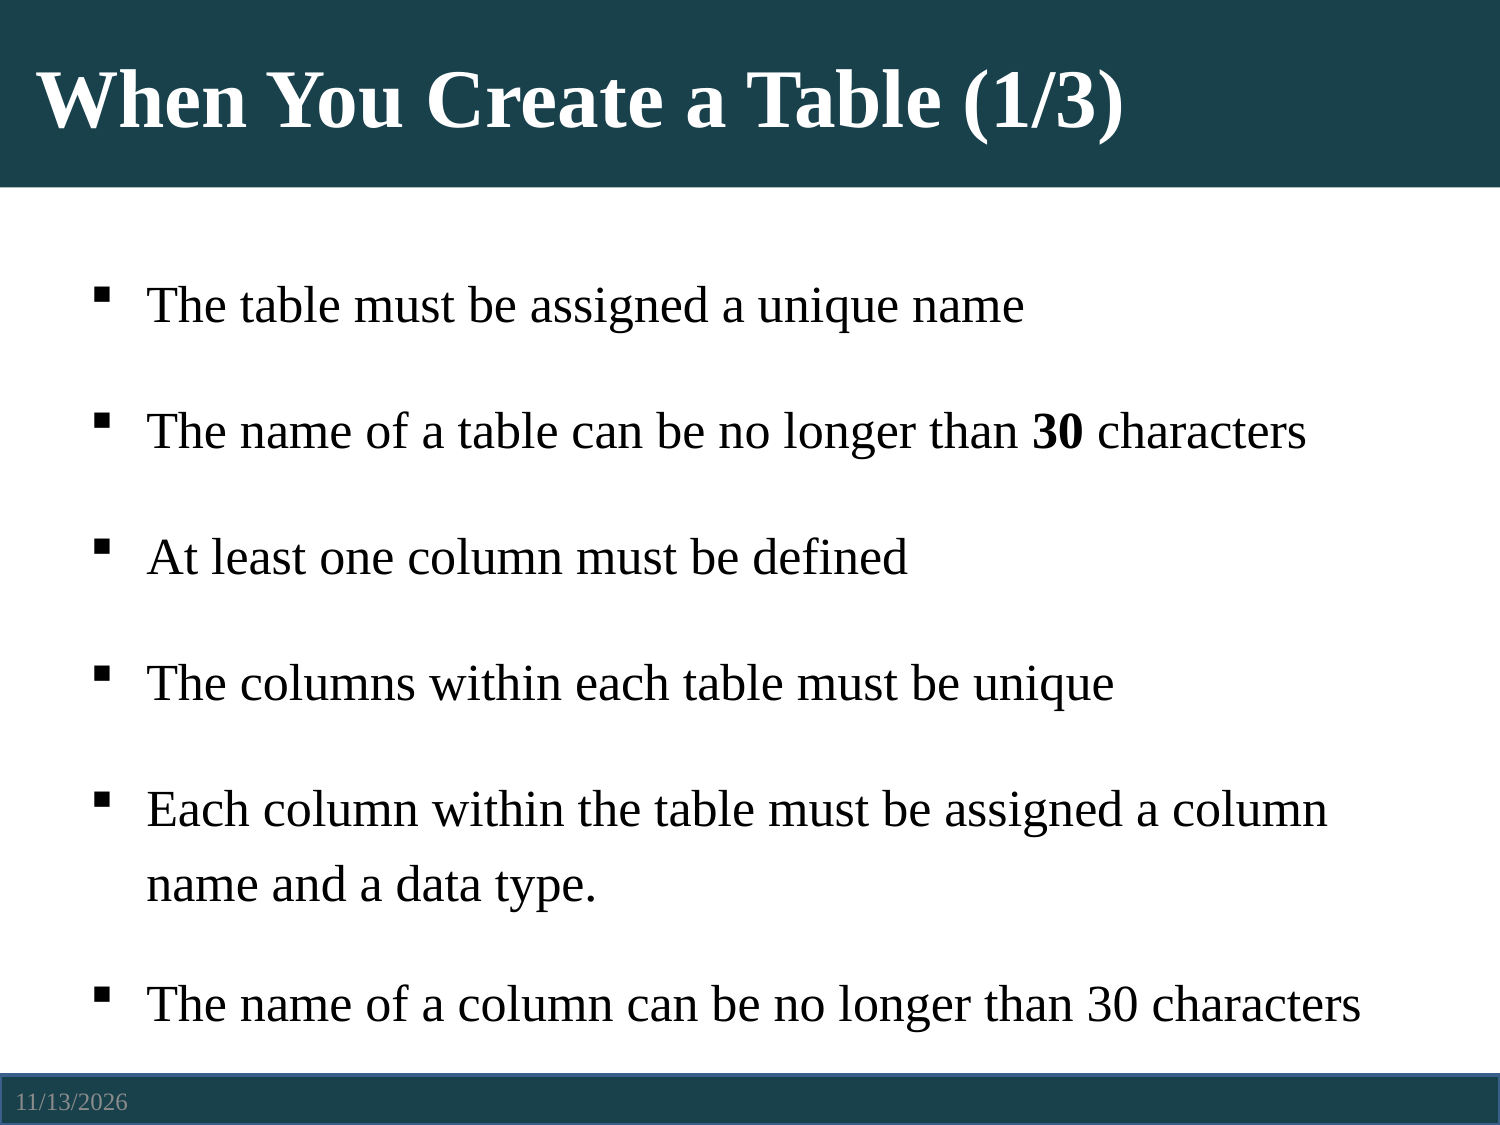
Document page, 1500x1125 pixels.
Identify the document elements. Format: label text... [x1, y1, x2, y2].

list The table must be assigned a unique name The name of a table can be no longer than 30 characters At least one column must be defined The columns within each table must be unique Each column within the table must be assigned a column name and a data type. The name of a column can be no longer than 30 characters [75, 262, 1425, 1005]
title When You Create a Table (1/3) [0, 0, 1500, 188]
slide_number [0, 1074, 350, 1125]
